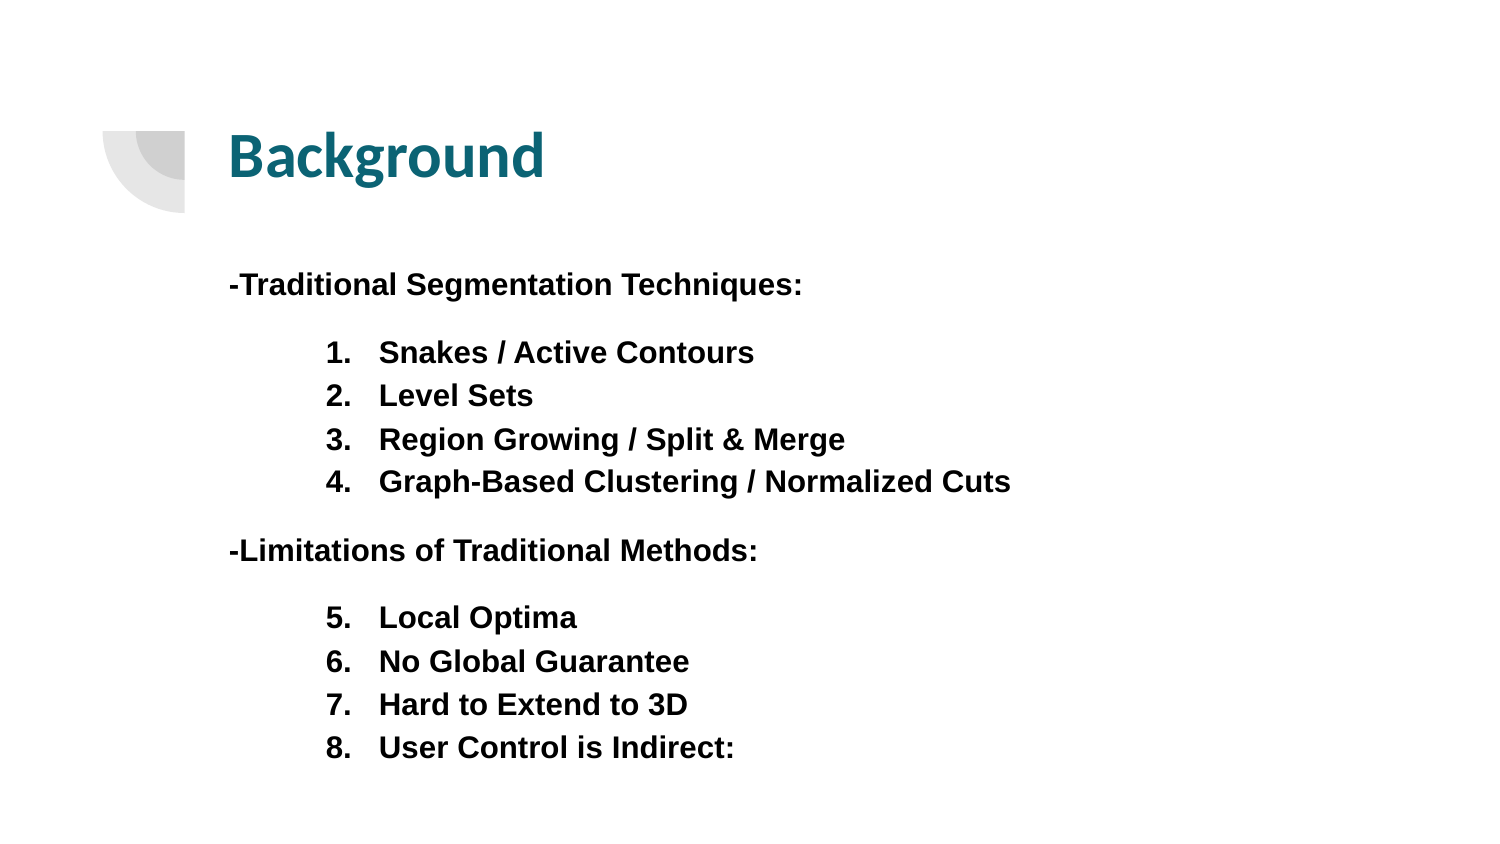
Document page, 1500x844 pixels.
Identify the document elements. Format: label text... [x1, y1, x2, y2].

title Background [213, 98, 1368, 218]
list -Traditional Segmentation Techniques: Snakes / Active Contours Level Sets Region Growing / Split & Merge Graph-Based Clustering / Normalized Cuts -Limitations of Traditional Methods: Local Optima No Global Guarantee Hard to Extend to 3D User Control is Indirect: [213, 243, 1368, 818]
